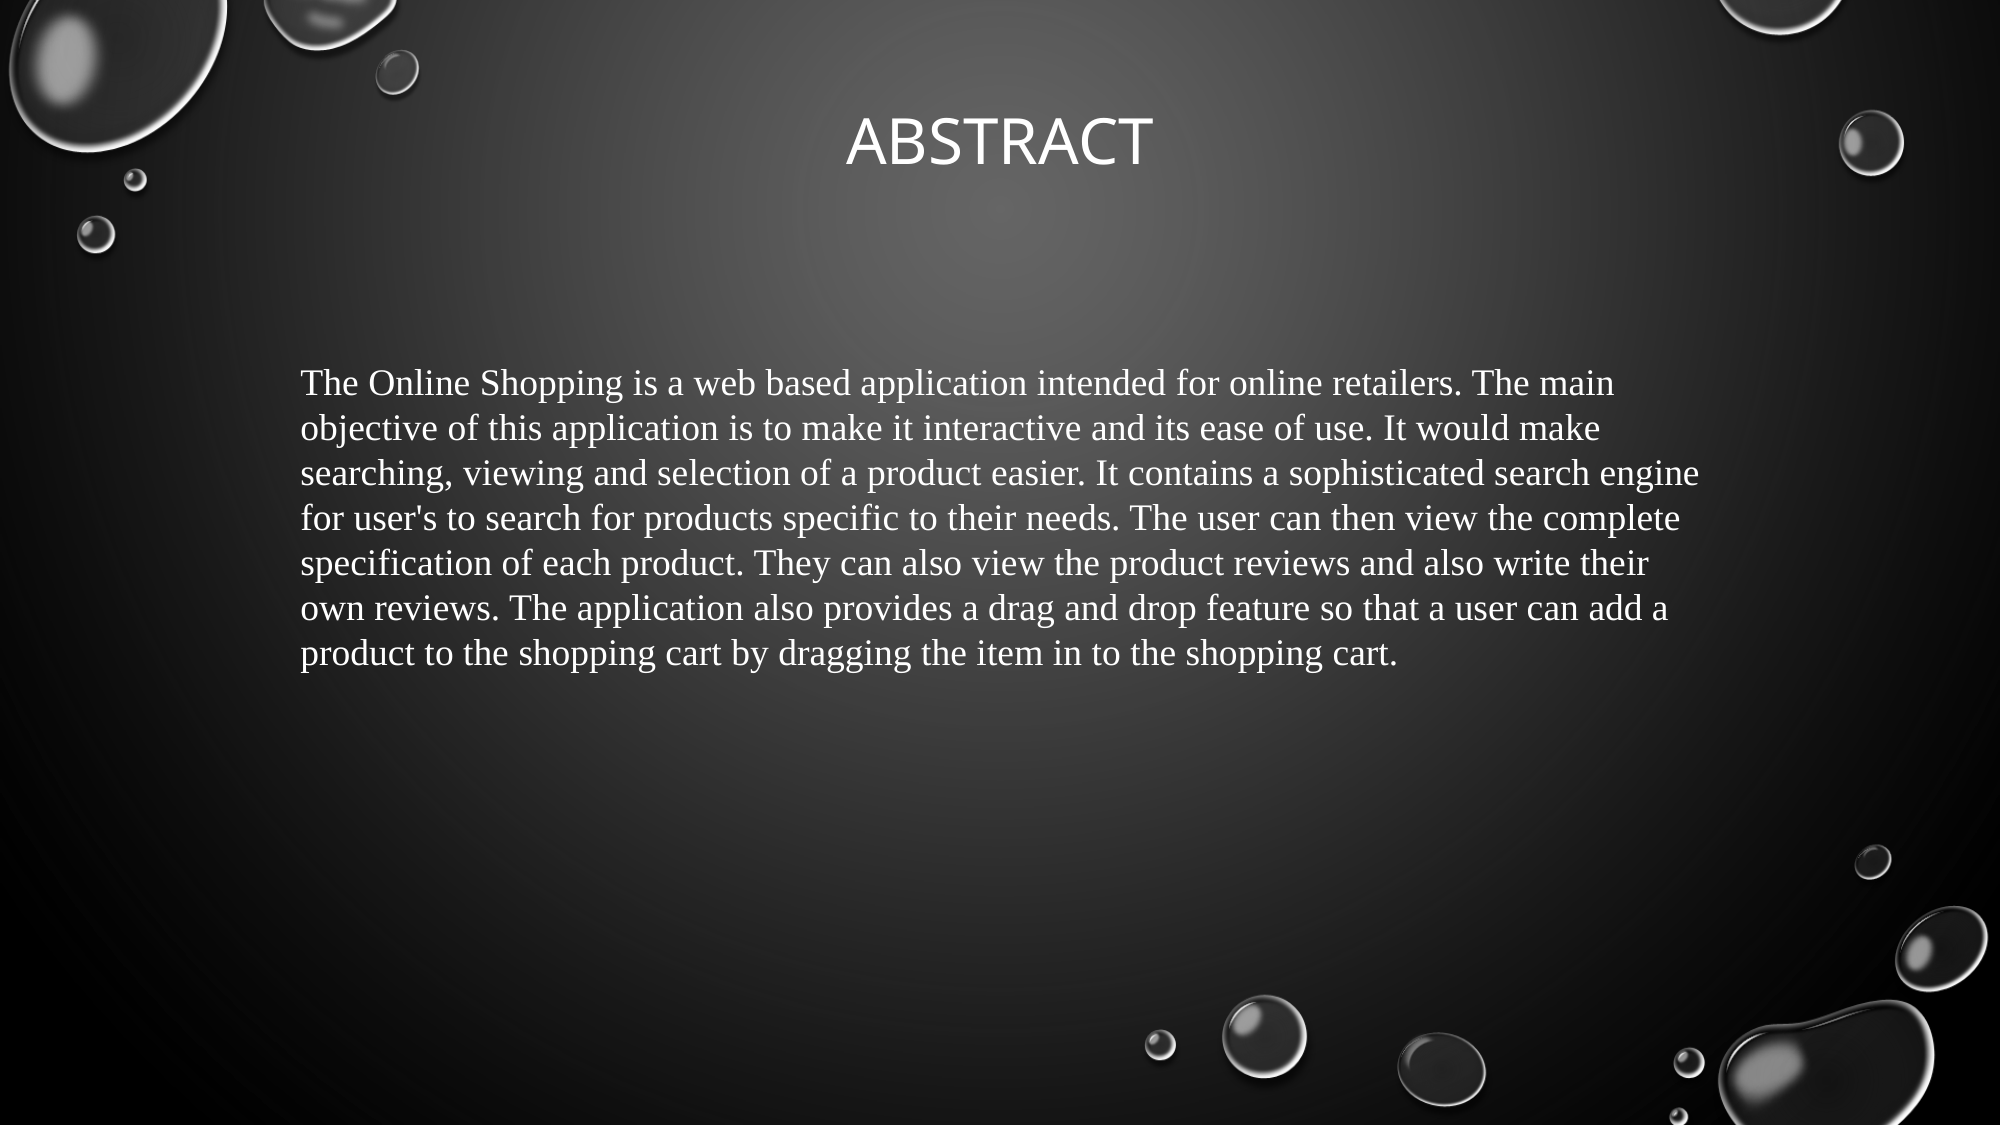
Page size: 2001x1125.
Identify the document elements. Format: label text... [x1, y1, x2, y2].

title Abstract [149, 101, 1851, 263]
text_box The Online Shopping is a web based application intended for online retailers. The main objective of this application is to make it interactive and its ease of use. It would make searching, viewing and selection of a product easier. It contains a sophisticated search engine for user's to search for products specific to their needs. The user can then view the complete specification of each product. They can also view the product reviews and also write their own reviews. The application also provides a drag and drop feature so that a user can add a product to the shopping cart by dragging the item in to the shopping cart. [285, 350, 1738, 681]
picture [0, 0, 2000, 1125]
